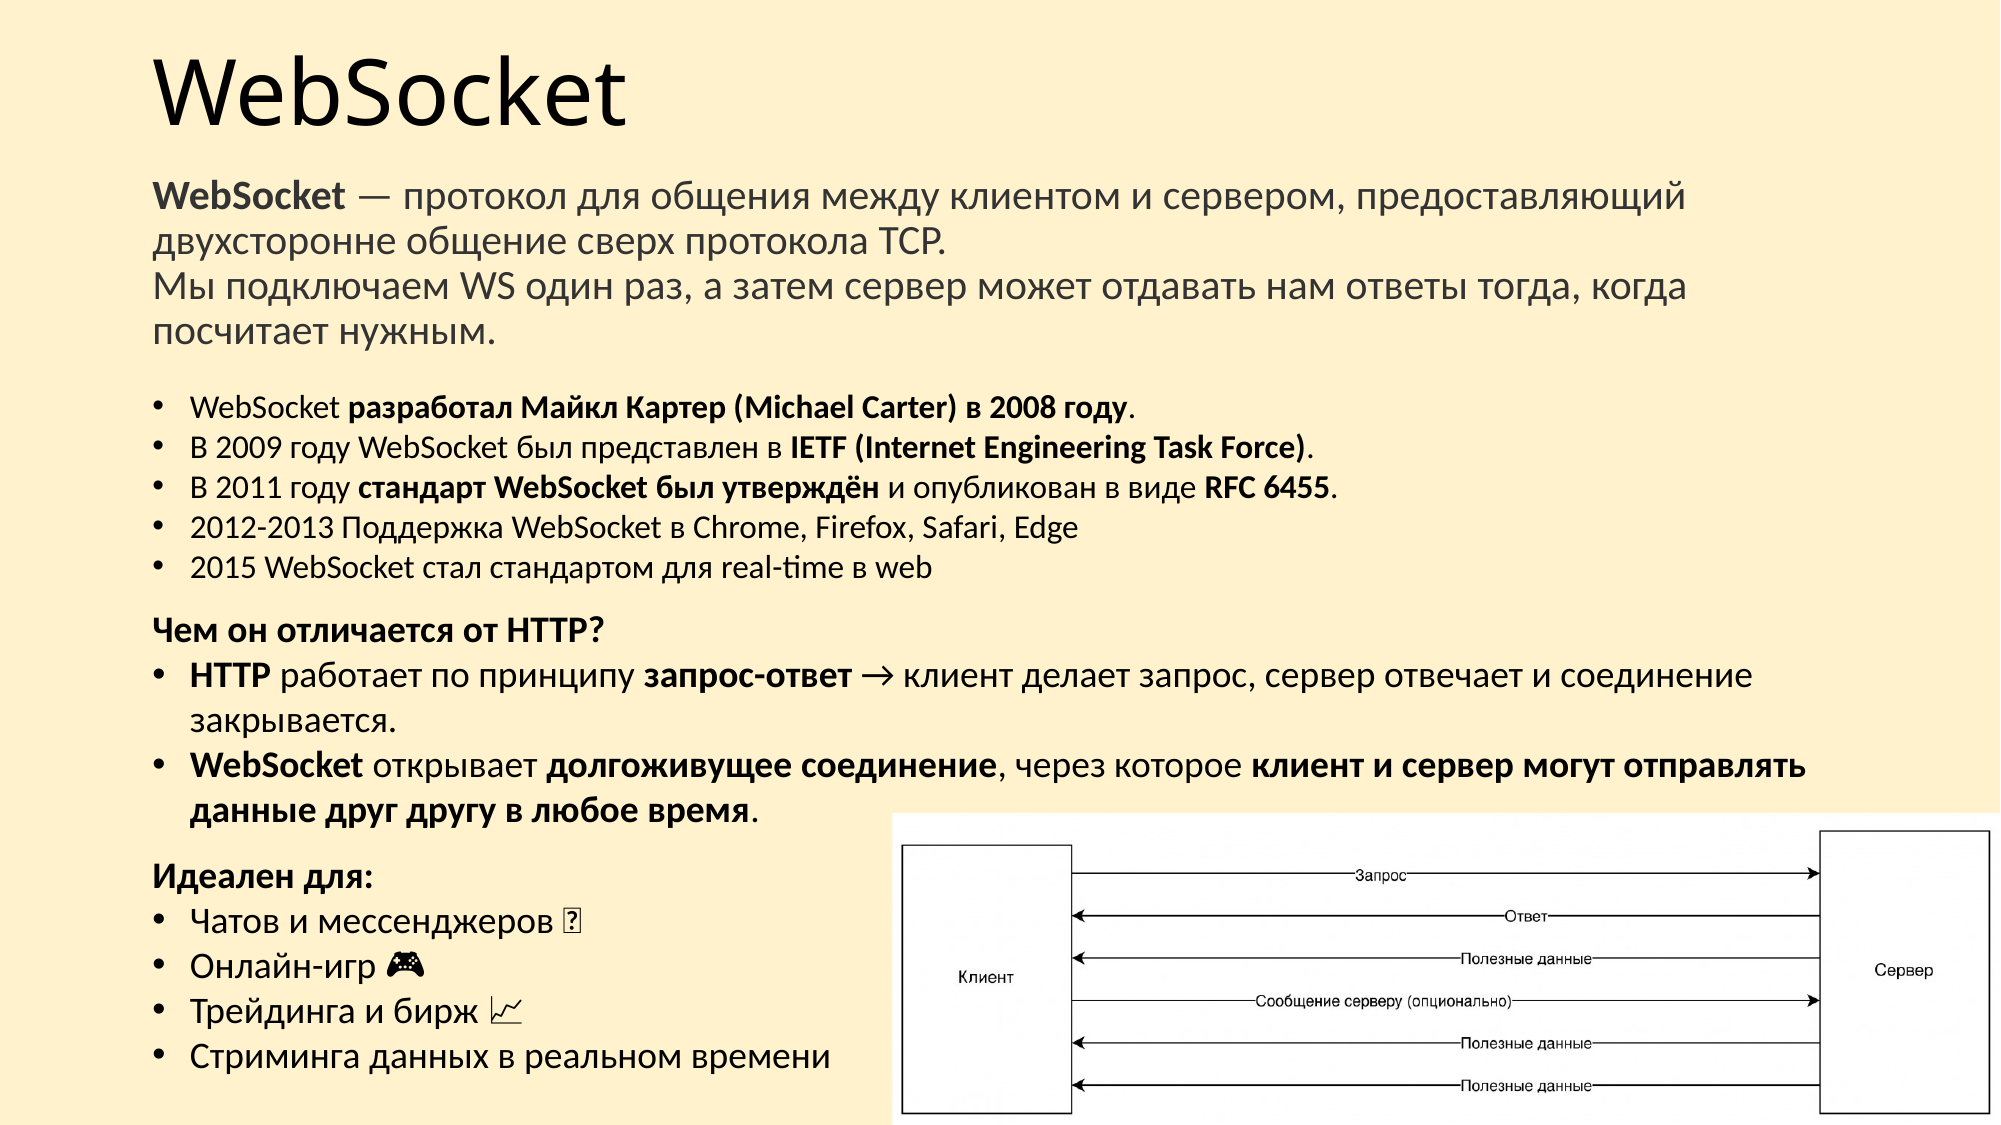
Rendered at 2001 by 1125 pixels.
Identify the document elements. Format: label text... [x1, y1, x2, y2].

title WebSocket [137, 38, 705, 154]
list WebSocket — протокол для общения между клиентом и сервером, предоставляющий двухсторонне общение сверх протокола TCP. Мы подключаем WS один раз, а затем сервер может отдавать нам ответы тогда, когда посчитает нужным. WebSocket разработал Майкл Картер (Michael Carter) в 2008 году. В 2009 году WebSocket был представлен в IETF (Internet Engineering Task Force). В 2011 году стандарт WebSocket был утверждён и опубликован в виде RFC 6455. 2012-2013 Поддержка WebSocket в Chrome, Firefox, Safari, Edge 2015 WebSocket стал стандартом для real-time в web Чем он отличается от HTTP? HTTP работает по принципу запрос-ответ → клиент делает запрос, сервер отвечает и соединение закрывается. WebSocket открывает долгоживущее соединение, через которое клиент и сервер могут отправлять данные друг другу в любое время. Идеален для: Чатов и мессенджеров 💬 Онлайн-игр 🎮 Трейдинга и бирж 📈 Стриминга данных в реальном времени [137, 166, 1863, 1087]
picture [892, 813, 2000, 1125]
